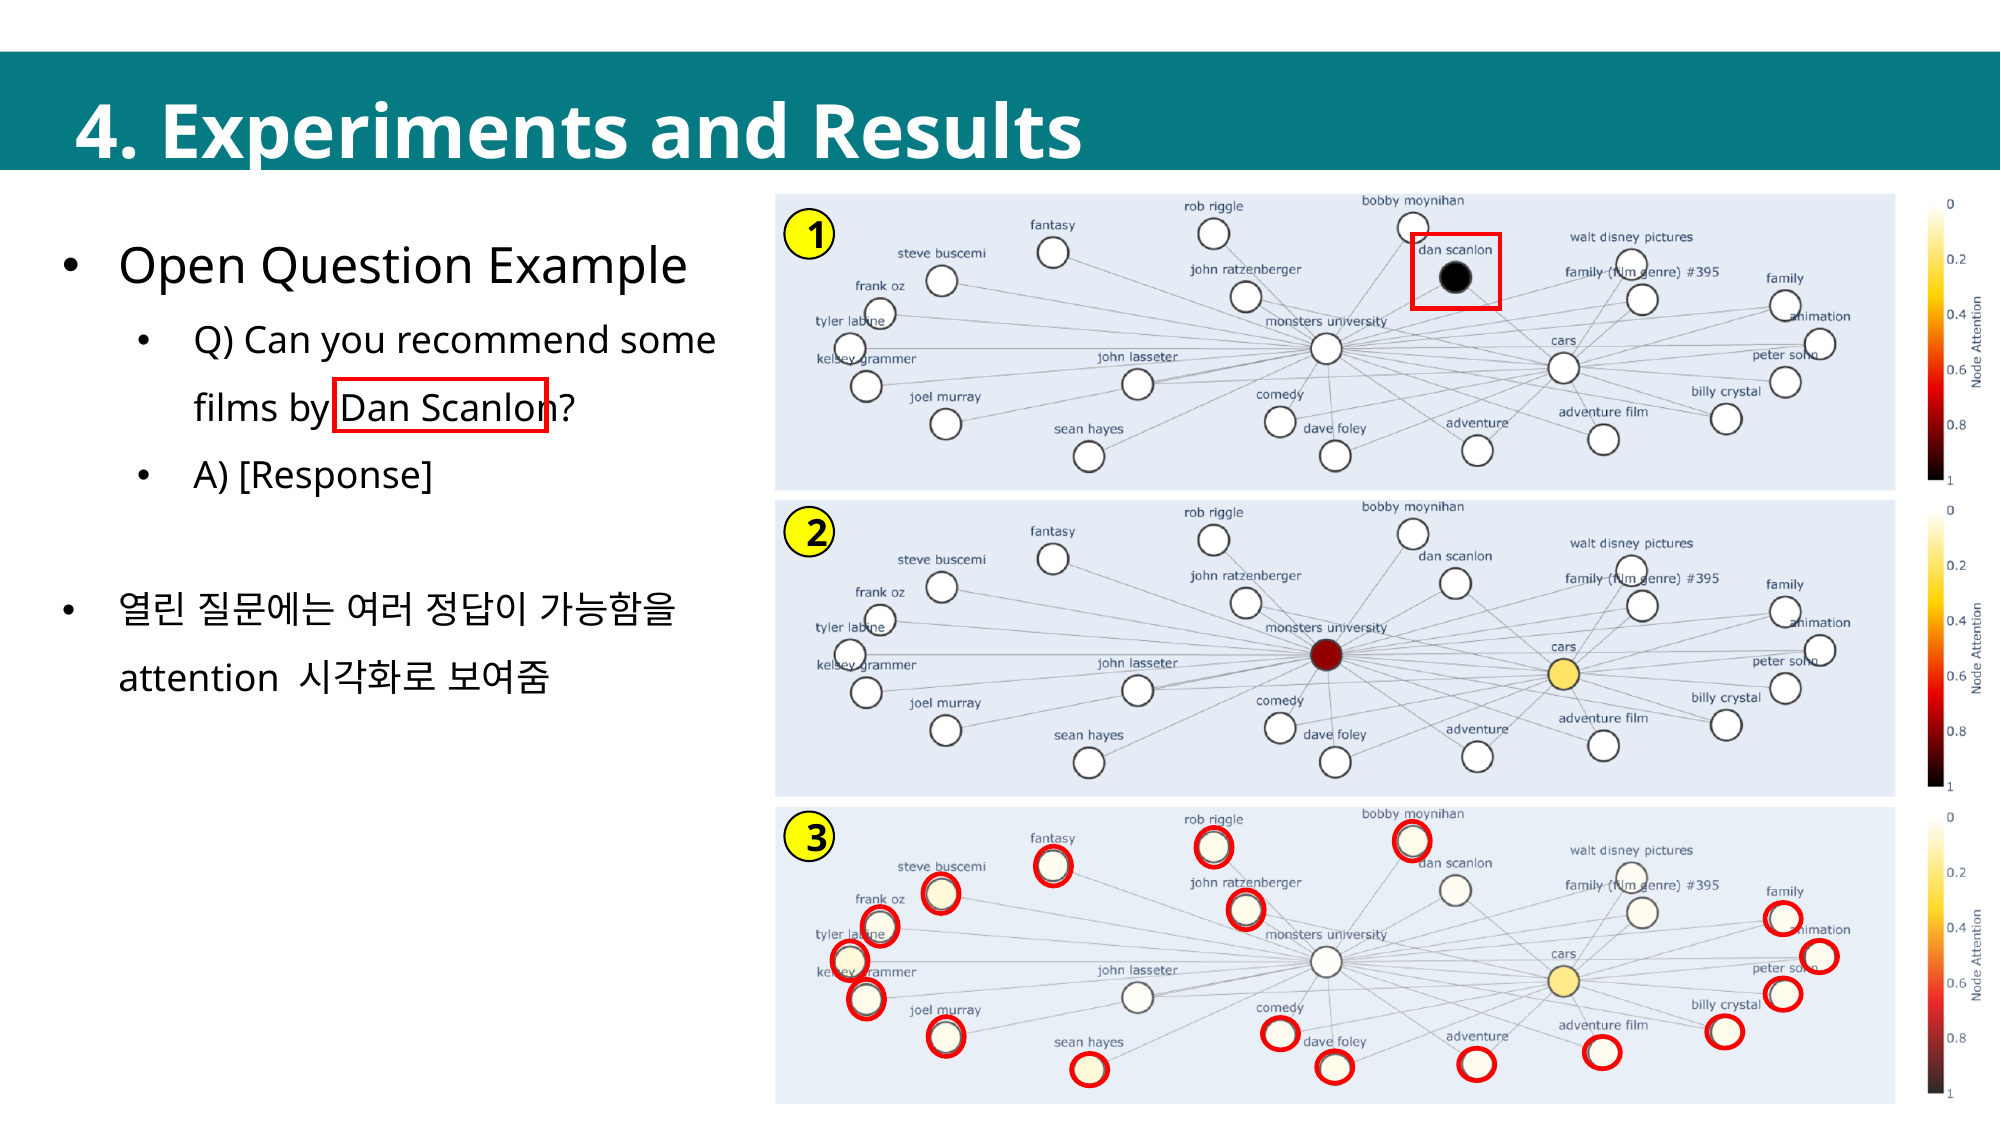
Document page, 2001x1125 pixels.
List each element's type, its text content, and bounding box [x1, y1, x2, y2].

text_box [0, 51, 60, 171]
text_box [333, 378, 548, 432]
text_box [1100, 51, 2000, 171]
picture [759, 180, 1991, 1116]
text_box 4. Experiments and Results [60, 31, 1100, 182]
text_box Open Question Example Q) Can you recommend some films by Dan Scanlon? A) [Response] 열린 질문에는 여러 정답이 가능함을 attention 시각화로 보여줌 [47, 196, 759, 769]
